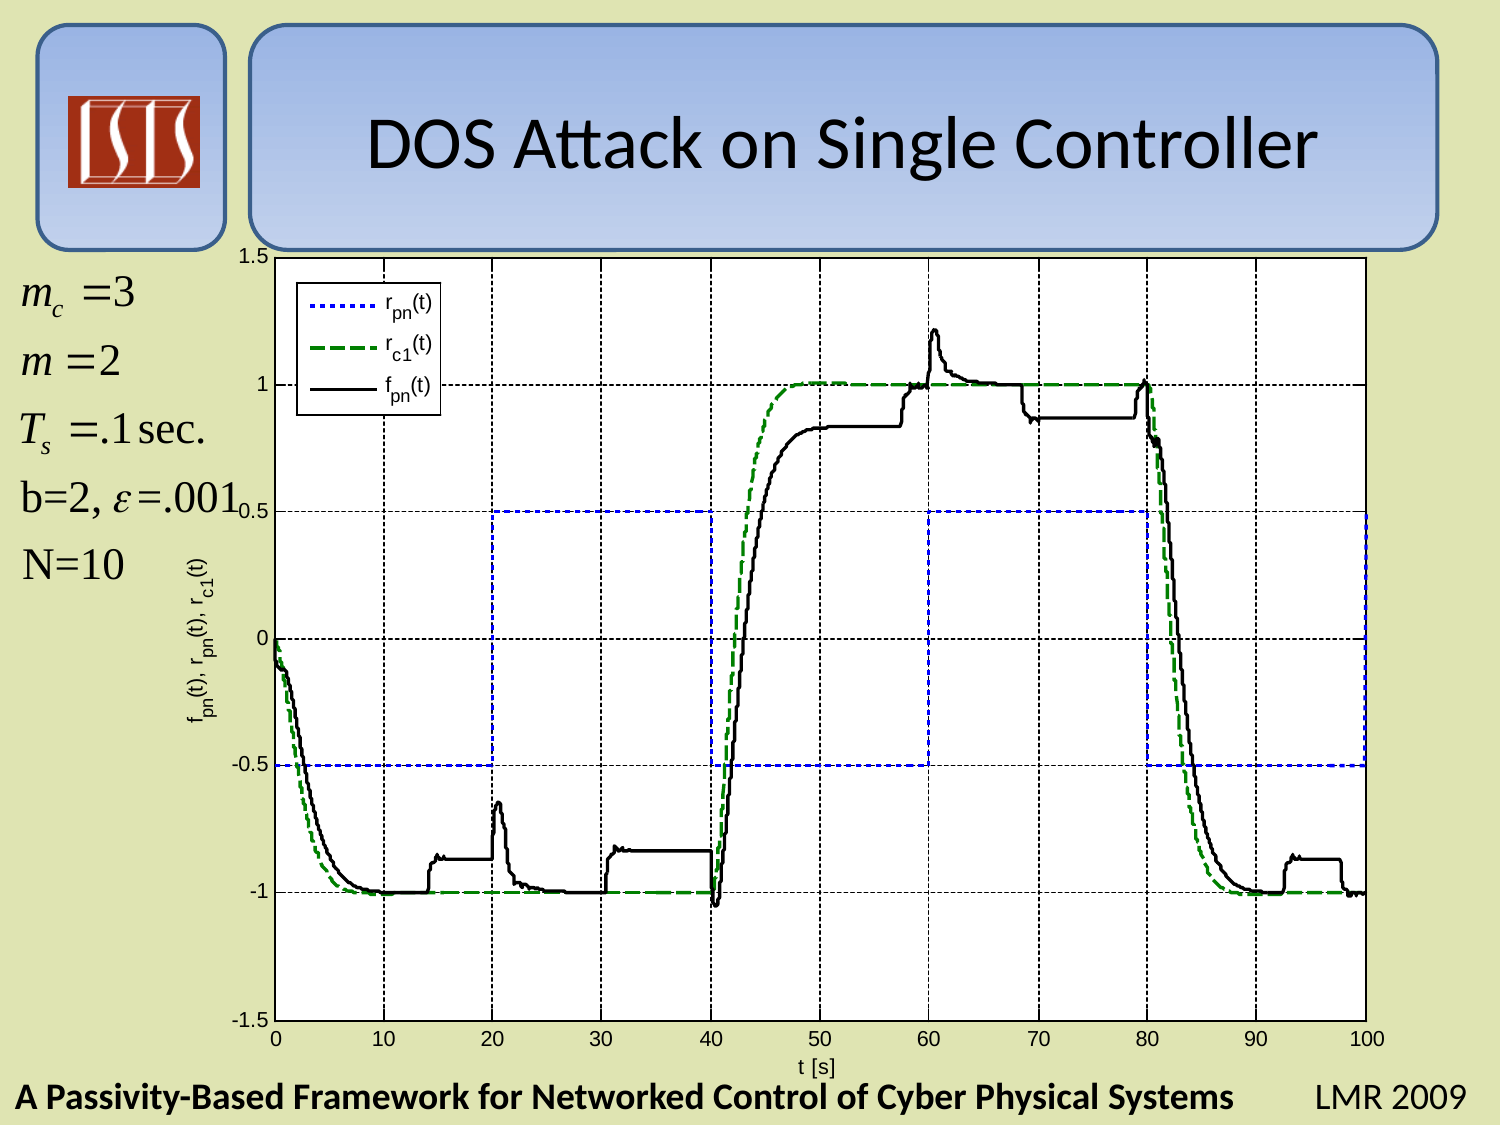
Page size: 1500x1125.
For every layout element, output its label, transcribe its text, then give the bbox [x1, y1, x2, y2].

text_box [13, 262, 85, 591]
picture [68, 96, 1500, 1125]
title DOS Attack on Single Controller [262, 45, 1425, 185]
